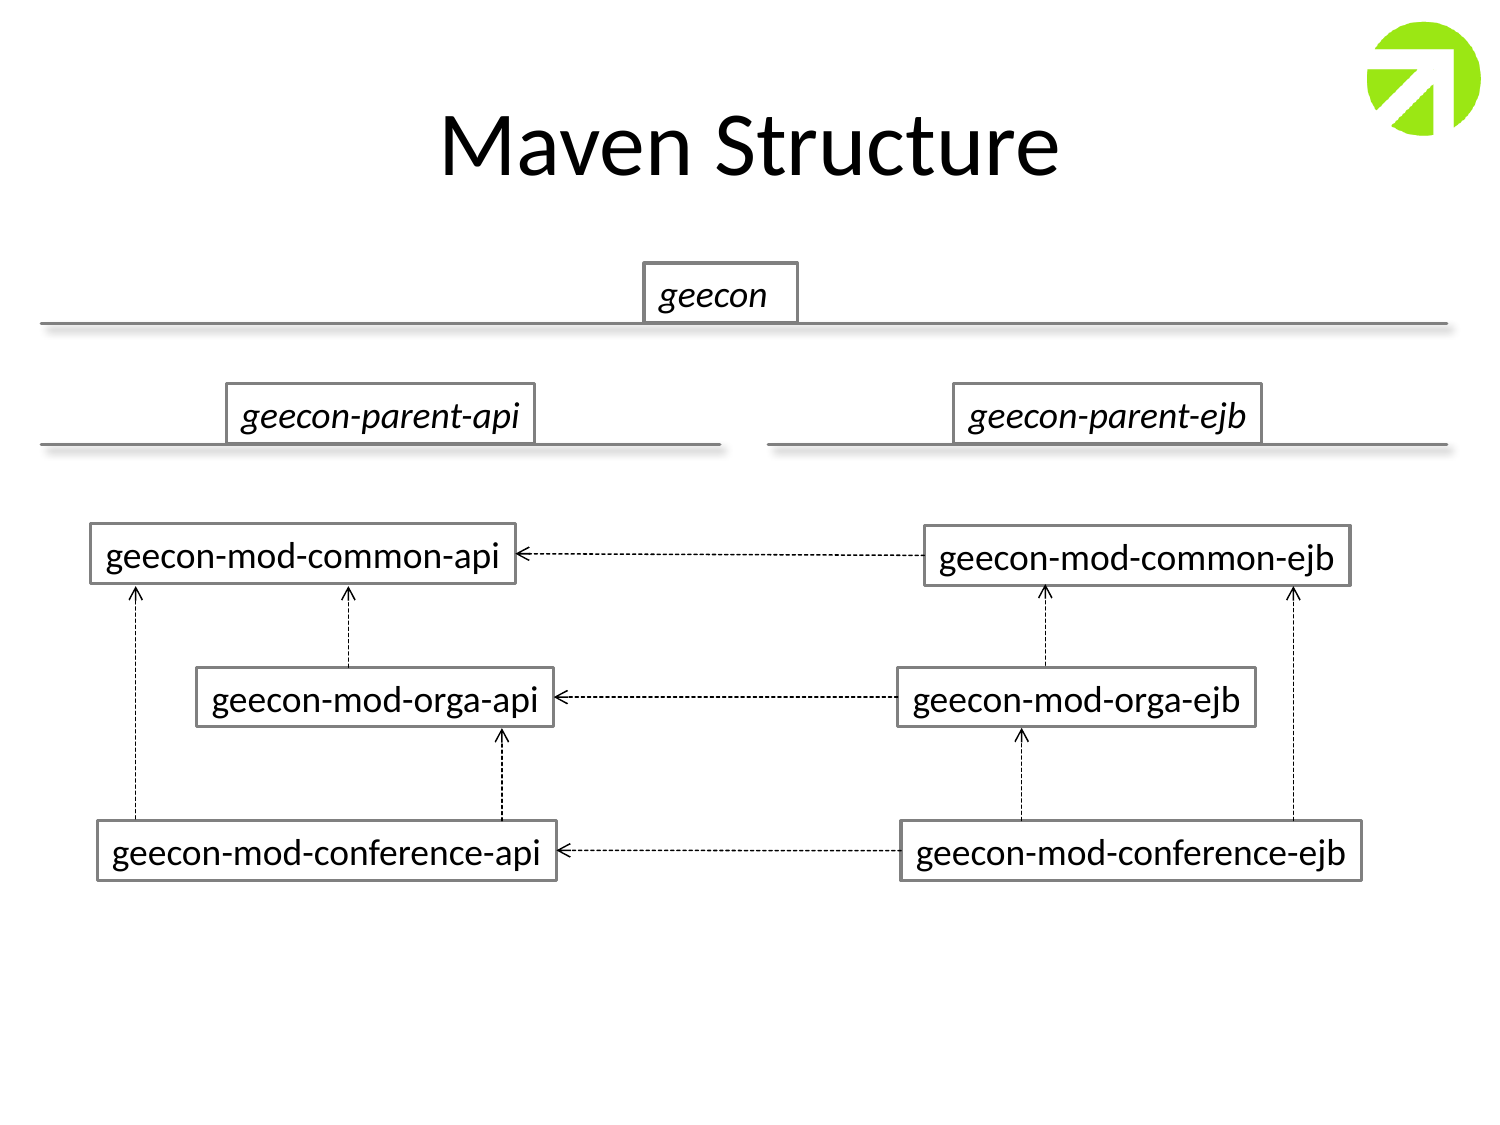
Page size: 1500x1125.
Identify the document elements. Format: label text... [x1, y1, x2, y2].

text_box geecon [643, 263, 798, 321]
text_box geecon-mod-orga-ejb [897, 667, 1256, 727]
title Maven Structure [75, 45, 1425, 233]
text_box geecon-mod-conference-ejb [901, 820, 1362, 881]
picture [1364, 19, 1483, 138]
text_box geecon-mod-common-api [90, 523, 516, 584]
text_box geecon-parent-api [226, 383, 535, 442]
text_box geecon-parent-ejb [953, 383, 1262, 442]
text_box geecon-mod-conference-api [97, 820, 557, 881]
text_box geecon-mod-common-ejb [924, 525, 1351, 586]
text_box geecon-mod-orga-api [196, 667, 554, 727]
